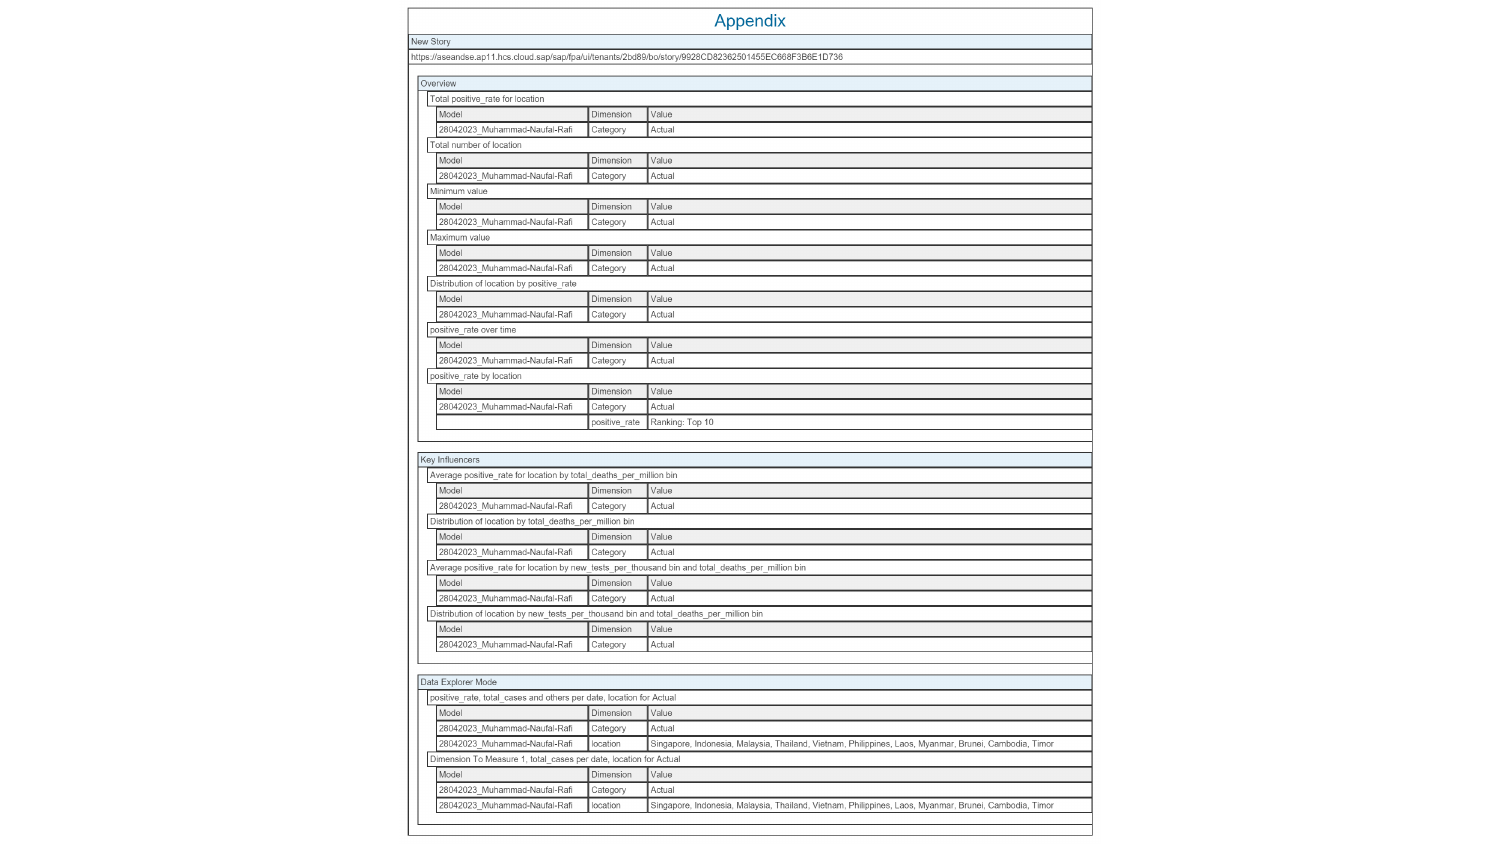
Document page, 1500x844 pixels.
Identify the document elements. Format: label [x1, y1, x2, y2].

picture [399, 0, 1101, 844]
